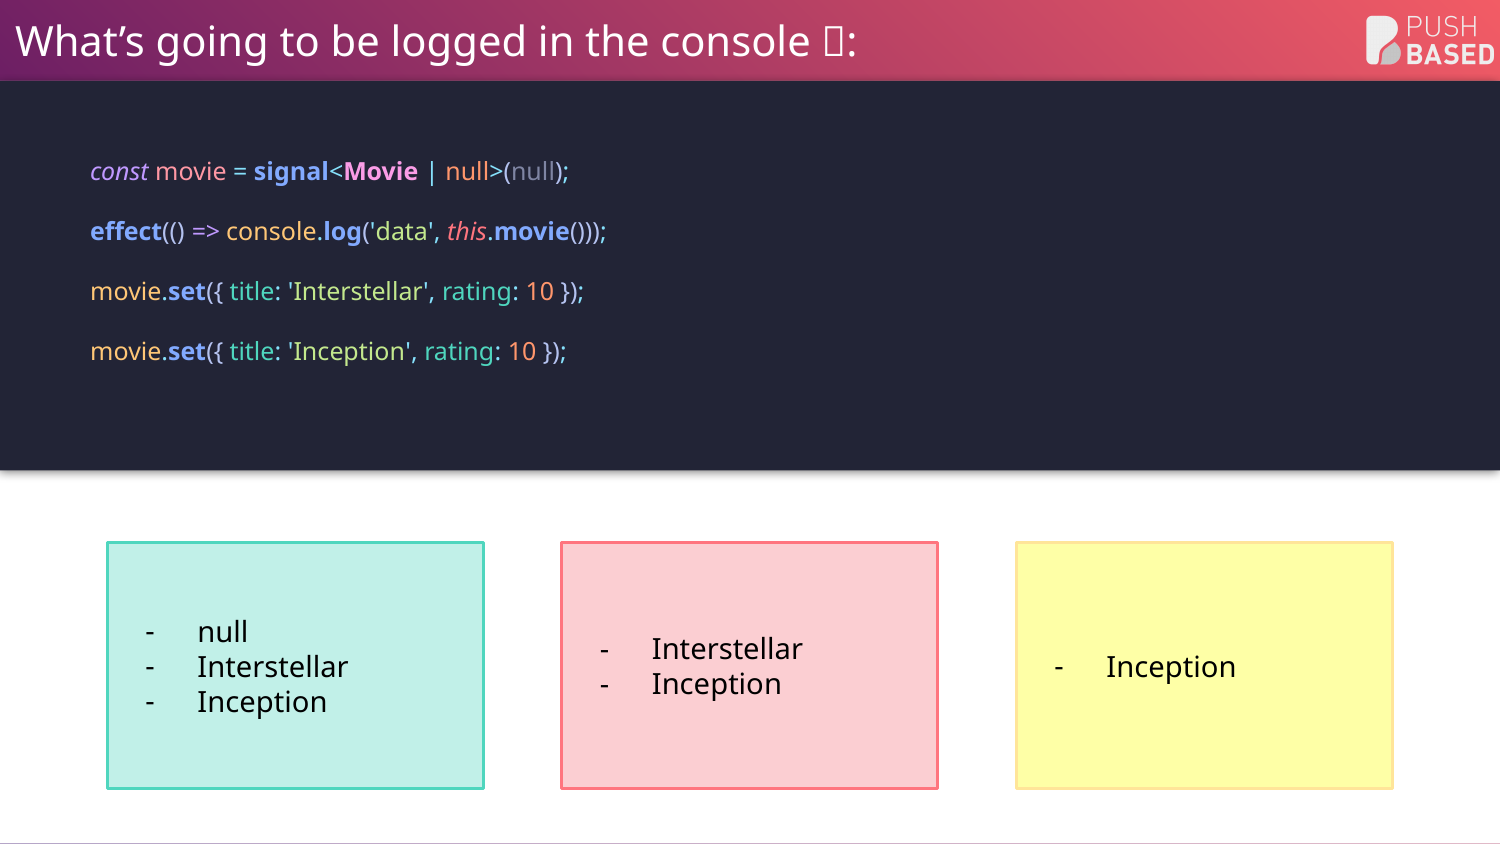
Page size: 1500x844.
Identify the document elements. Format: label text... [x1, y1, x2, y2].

text_box null Interstellar Inception [107, 542, 484, 789]
title What’s going to be logged in the console 🤔: [0, 0, 1351, 77]
picture [1351, 0, 1500, 80]
text_box Inception [1016, 542, 1393, 789]
text_box Interstellar Inception [561, 542, 938, 789]
text_box const movie = signal<Movie | null>(null); effect(() => console.log('data', this.movie())); movie.set({ title: 'Interstellar', rating: 10 }); movie.set({ title: 'Inception', rating: 10 }); [0, 80, 1500, 471]
